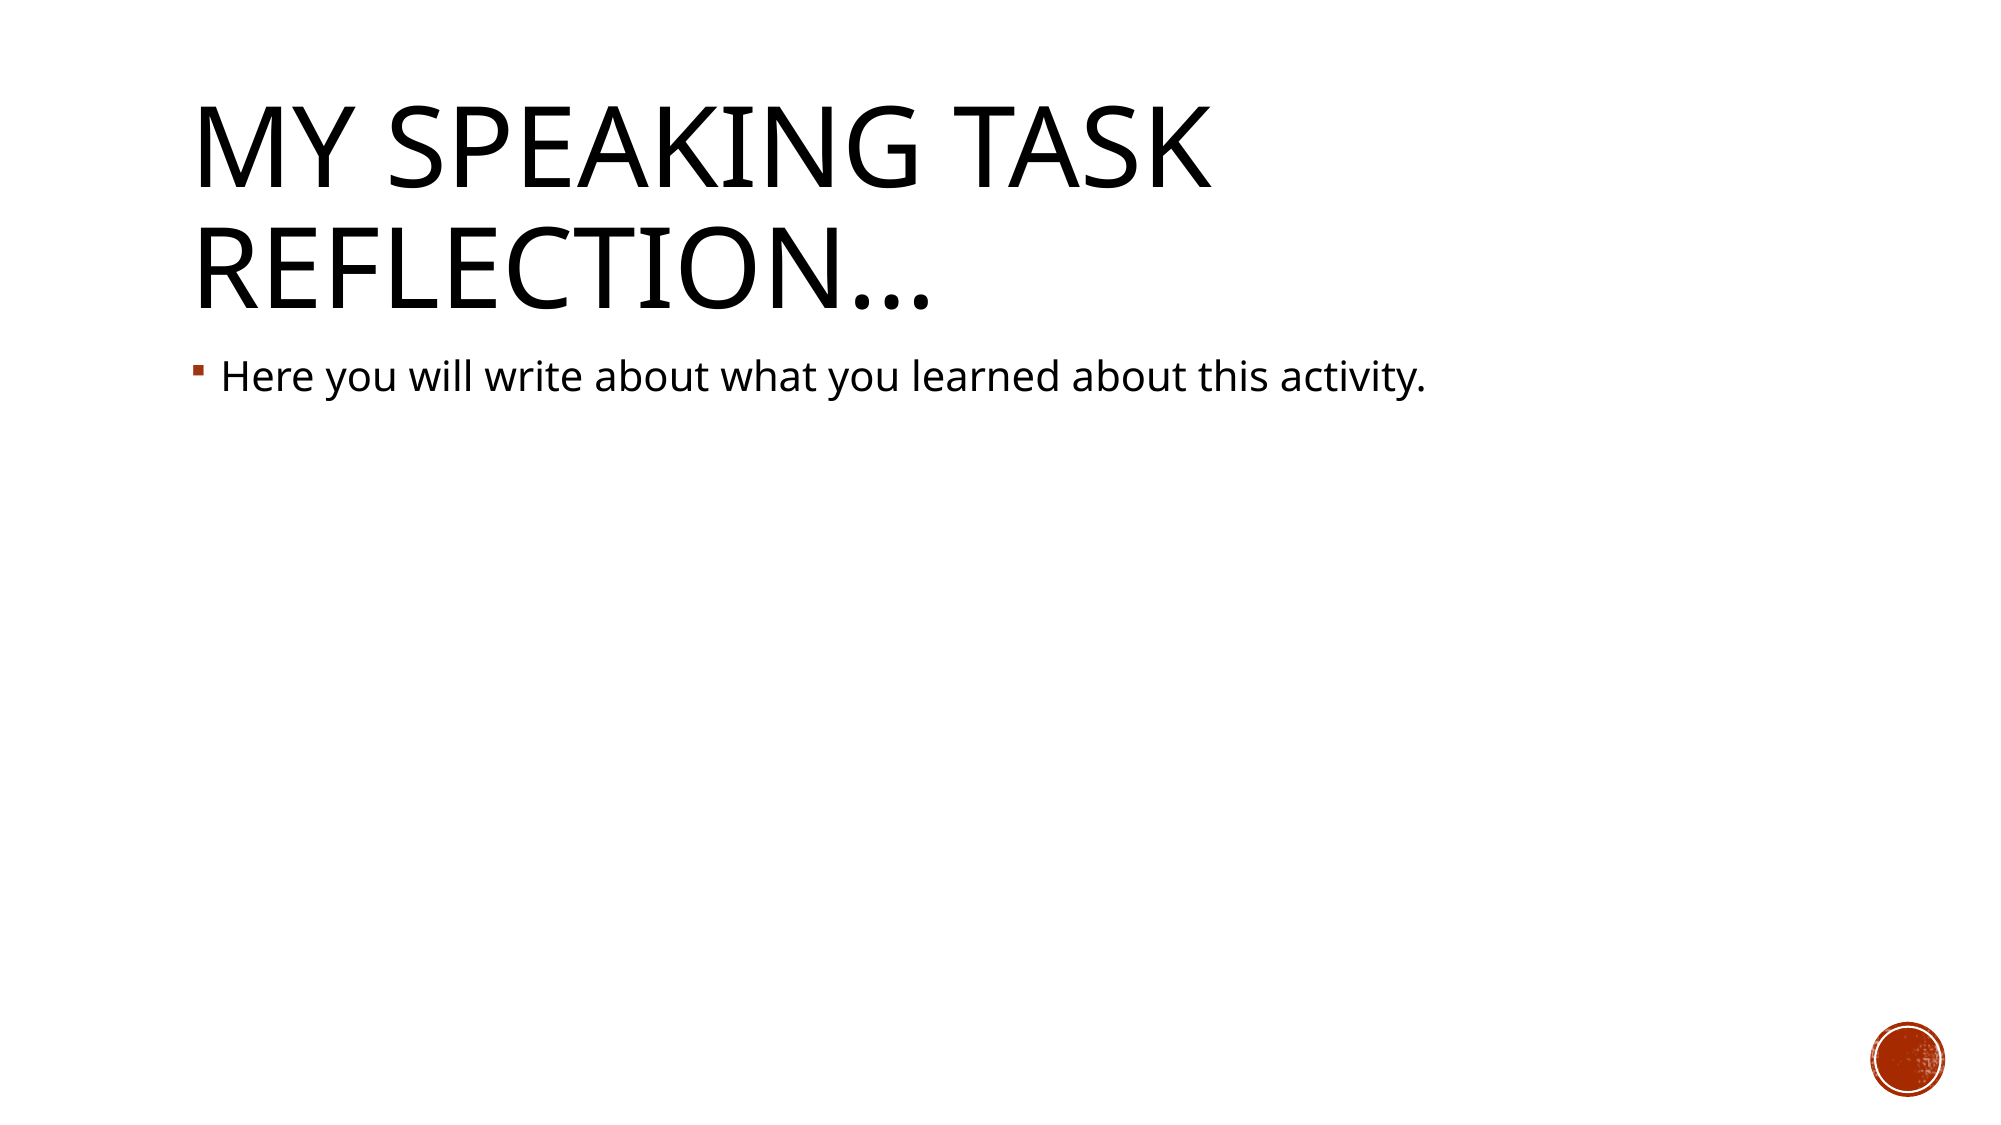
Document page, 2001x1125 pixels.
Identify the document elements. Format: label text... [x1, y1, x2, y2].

list Here you will write about what you learned about this activity. [175, 348, 1826, 1013]
title My speaking task reflection… [175, 79, 1826, 344]
